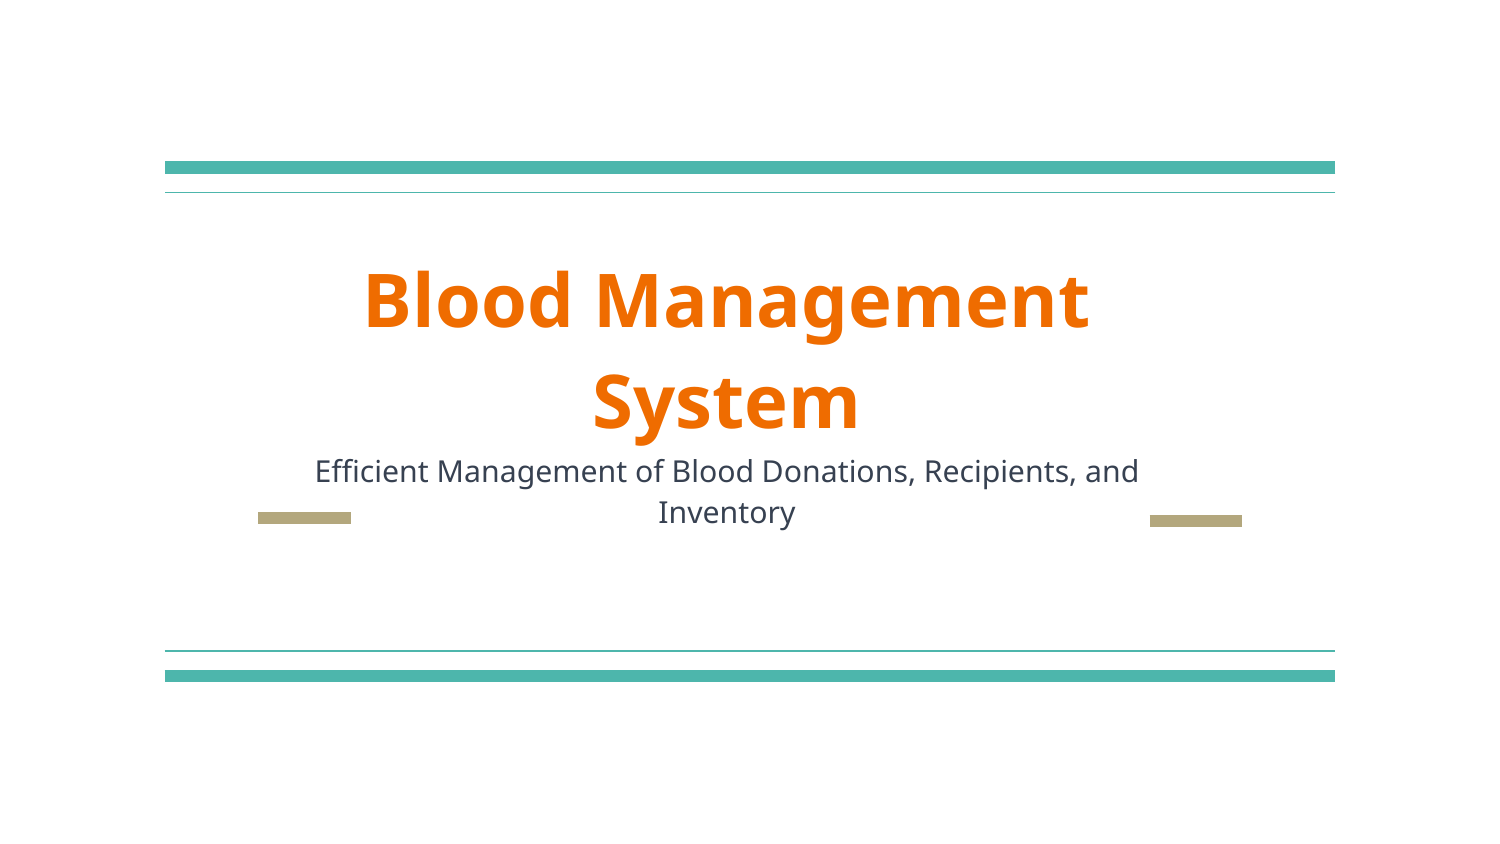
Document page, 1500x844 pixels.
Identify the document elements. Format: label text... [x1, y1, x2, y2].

title Blood Management System Efficient Management of Blood Donations, Recipients, and Inventory [254, 233, 1200, 548]
